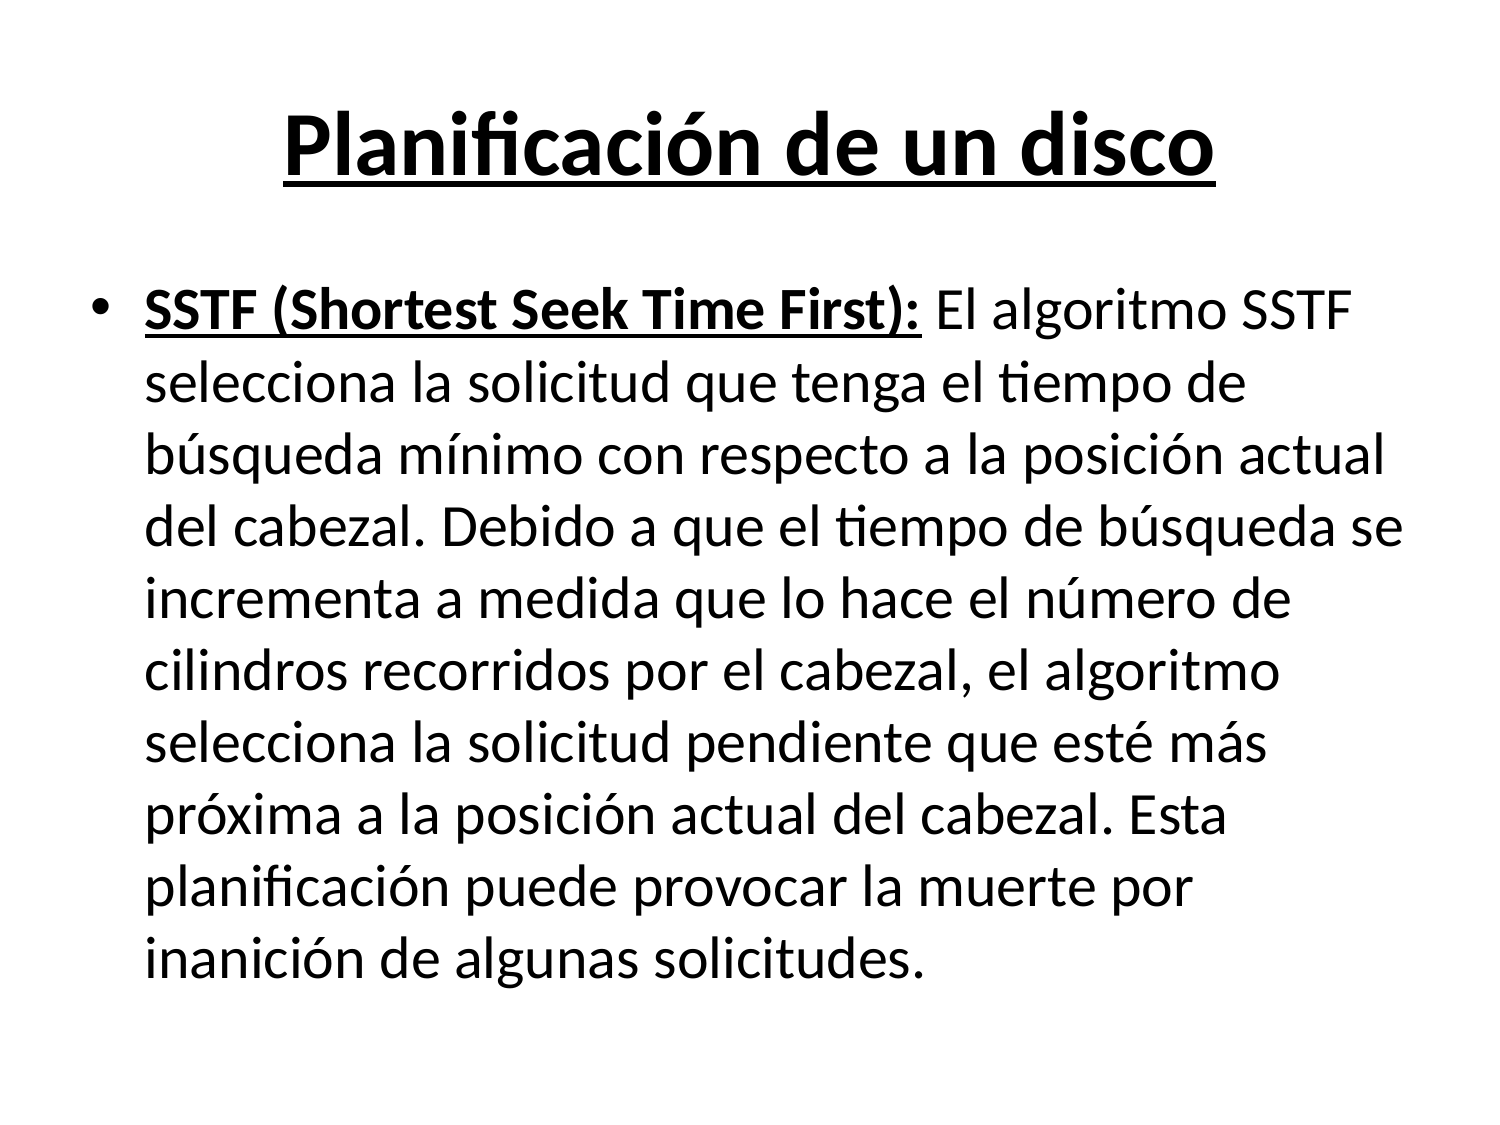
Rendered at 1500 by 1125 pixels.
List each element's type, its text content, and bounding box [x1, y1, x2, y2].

list SSTF (Shortest Seek Time First): El algoritmo SSTF selecciona la solicitud que tenga el tiempo de búsque­da mínimo con respecto a la posición actual del cabezal. Debido a que el tiempo de búsqueda se incrementa a medida que lo hace el número de cilindros recorridos por el cabezal, el algoritmo selecciona la solicitud pendiente que esté más próxima a la posición actual del cabezal. Esta planificación puede provocar la muerte por inanición de algunas solicitudes. [75, 262, 1425, 1005]
title Planificación de un disco [75, 45, 1425, 233]
